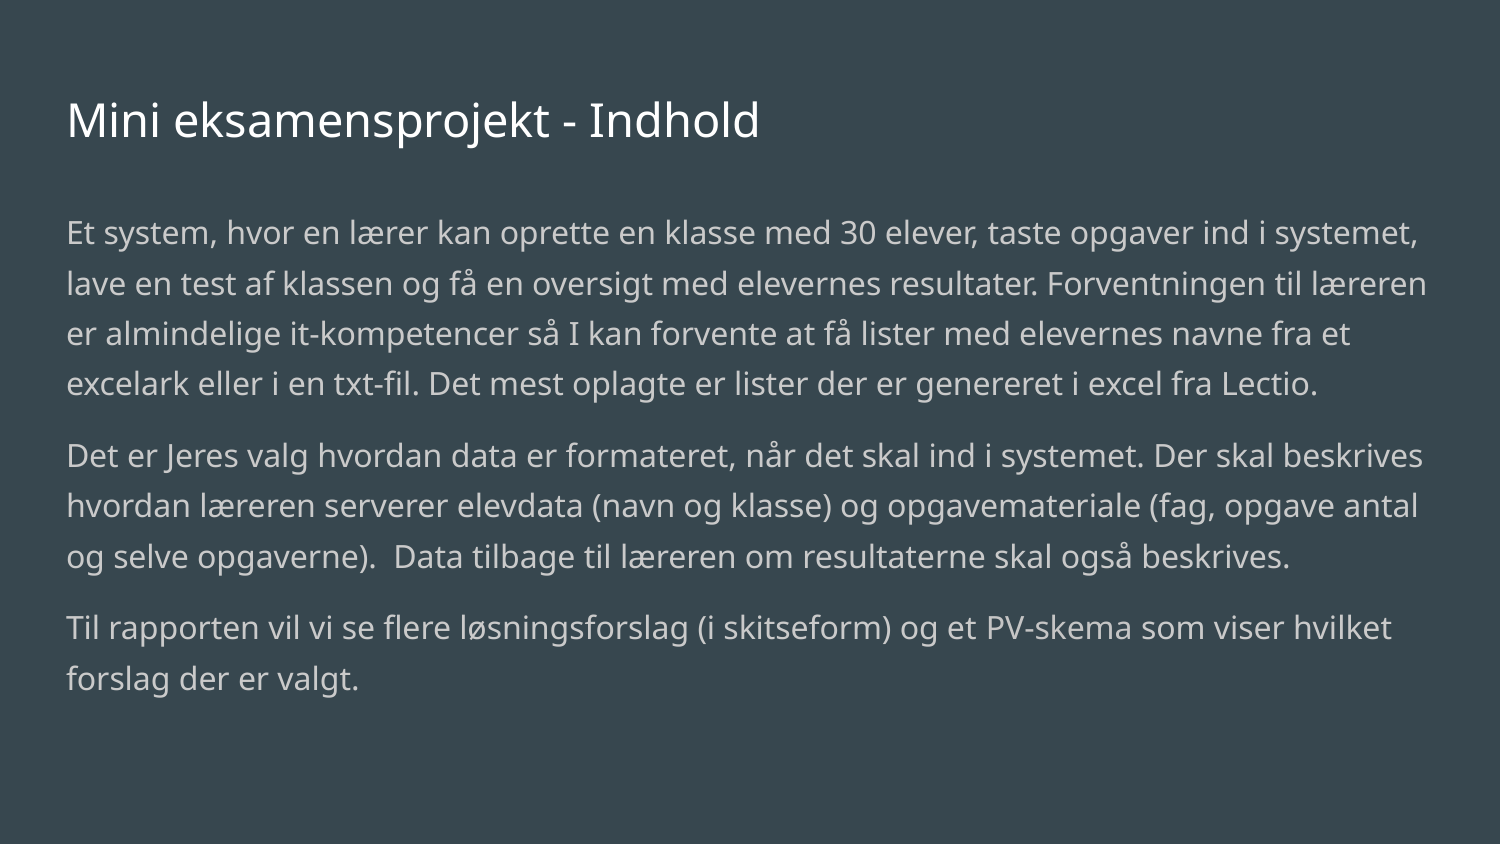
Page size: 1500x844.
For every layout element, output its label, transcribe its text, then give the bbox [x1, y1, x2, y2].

title Mini eksamensprojekt - Indhold [51, 72, 1449, 167]
list Et system, hvor en lærer kan oprette en klasse med 30 elever, taste opgaver ind i systemet, lave en test af klassen og få en oversigt med elevernes resultater. Forventningen til læreren er almindelige it-kompetencer så I kan forvente at få lister med elevernes navne fra et excelark eller i en txt-fil. Det mest oplagte er lister der er genereret i excel fra Lectio. Det er Jeres valg hvordan data er formateret, når det skal ind i systemet. Der skal beskrives hvordan læreren serverer elevdata (navn og klasse) og opgavemateriale (fag, opgave antal og selve opgaverne). Data tilbage til læreren om resultaterne skal også beskrives. Til rapporten vil vi se flere løsningsforslag (i skitseform) og et PV-skema som viser hvilket forslag der er valgt. [51, 189, 1449, 750]
